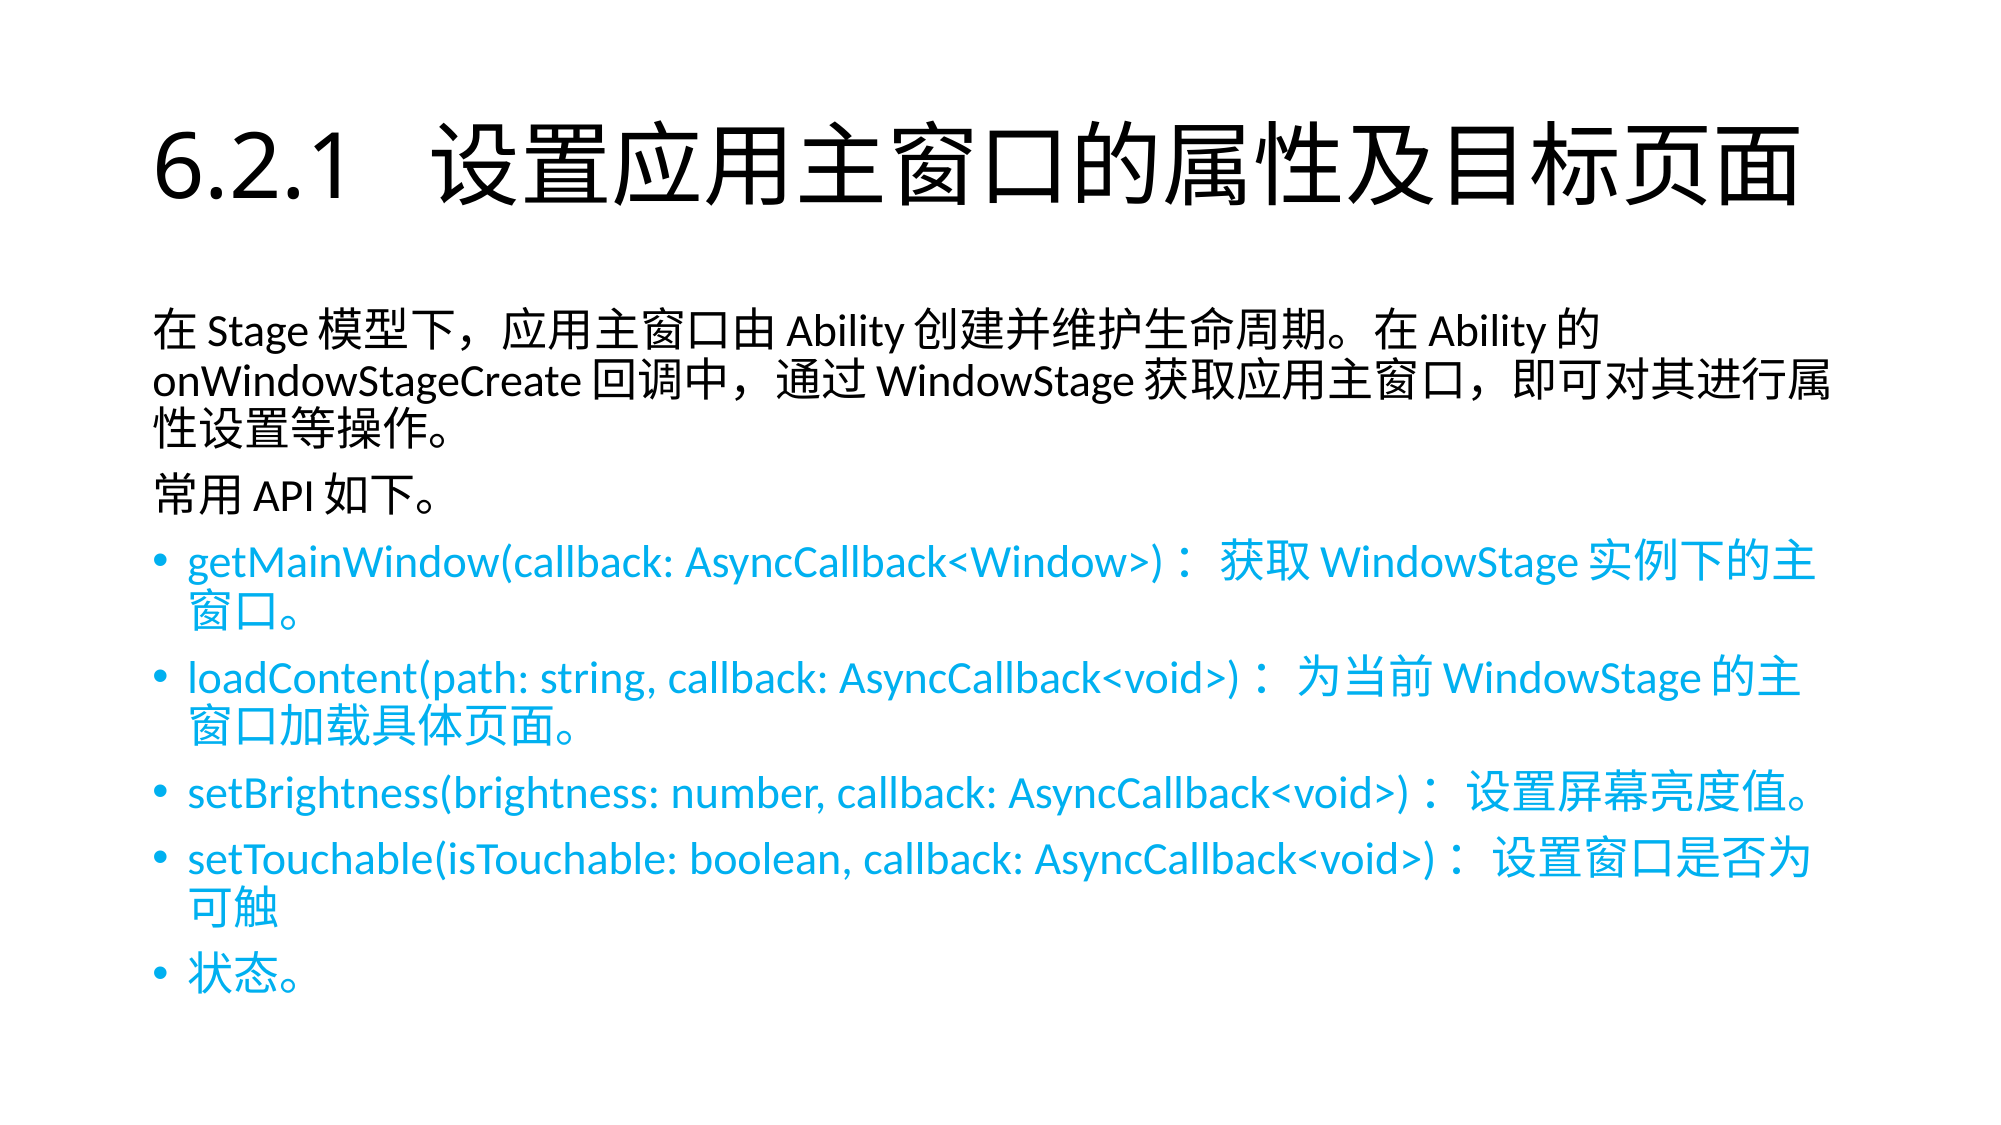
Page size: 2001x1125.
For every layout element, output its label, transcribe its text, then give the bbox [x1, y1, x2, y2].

list 在Stage模型下，应用主窗口由Ability创建并维护生命周期。在Ability的onWindowStageCreate回调中，通过WindowStage获取应用主窗口，即可对其进行属性设置等操作。 常用API如下。 getMainWindow(callback: AsyncCallback<Window>)：获取WindowStage实例下的主窗口。 loadContent(path: string, callback: AsyncCallback<void>)：为当前WindowStage的主窗口加载具体页面。 setBrightness(brightness: number, callback: AsyncCallback<void>)：设置屏幕亮度值。 setTouchable(isTouchable: boolean, callback: AsyncCallback<void>)：设置窗口是否为可触 状态。 [137, 299, 1863, 1014]
title 6.2.1 设置应用主窗口的属性及目标页面 [137, 59, 1863, 278]
